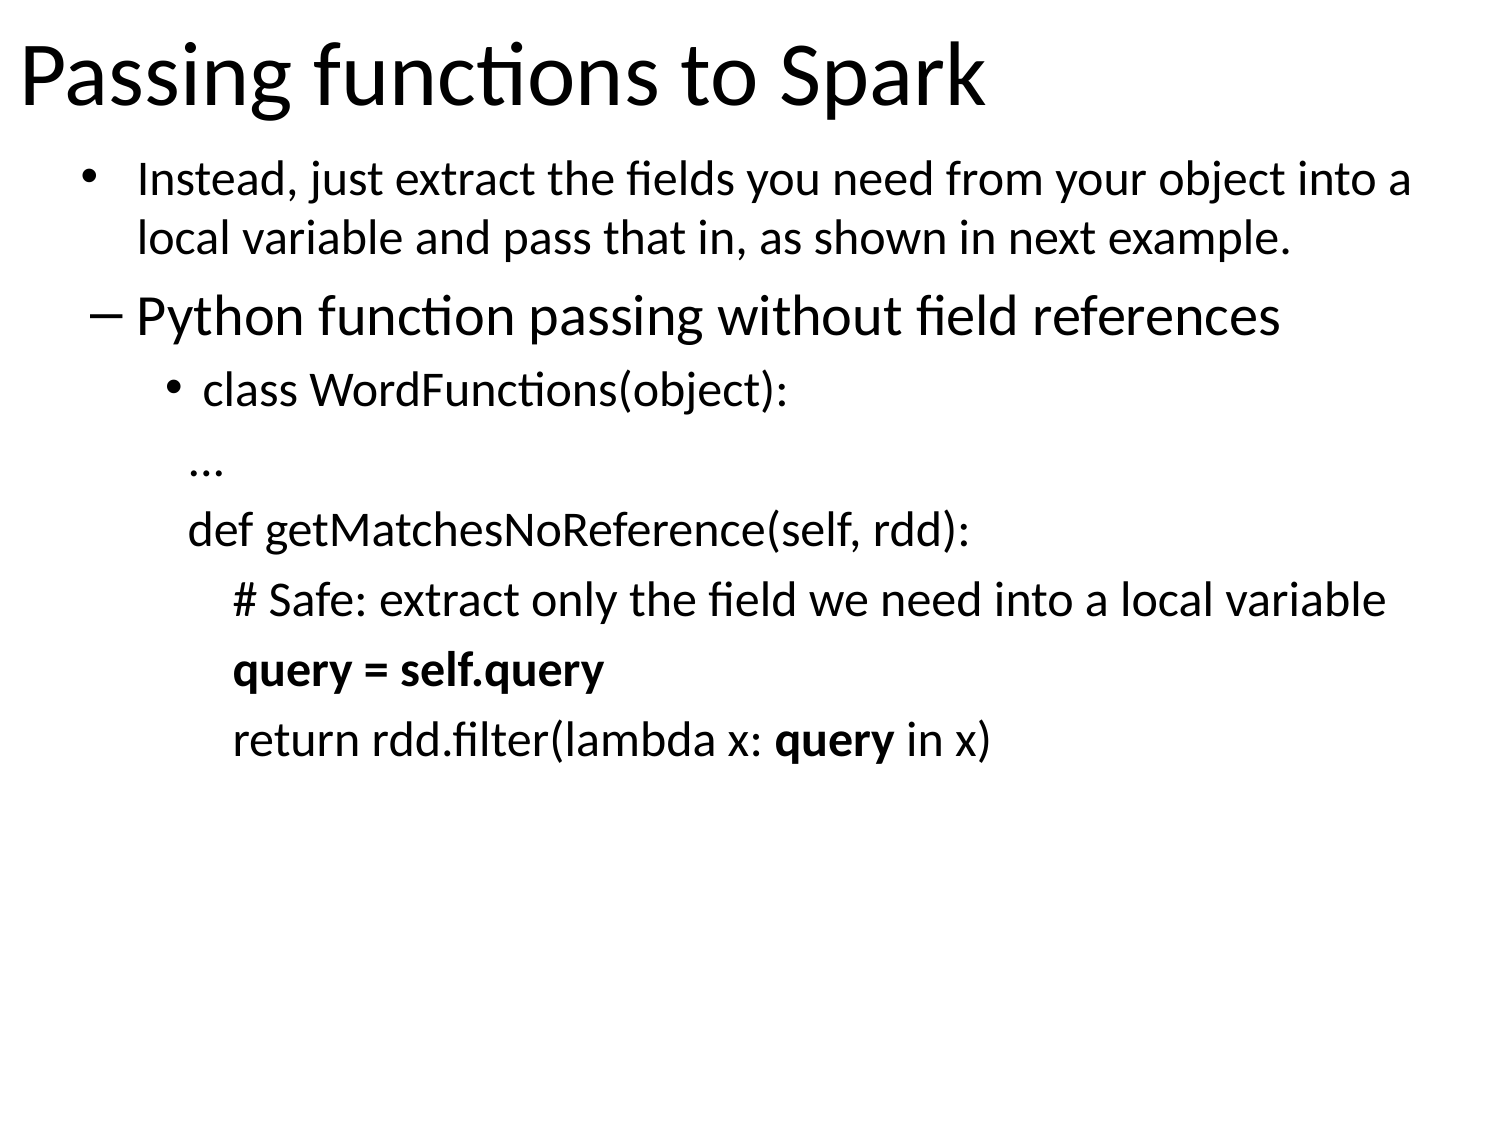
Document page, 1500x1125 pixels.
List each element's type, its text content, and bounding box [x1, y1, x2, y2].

list Instead, just extract the fields you need from your object into a local variable and pass that in, as shown in next example. Python function passing without field references class WordFunctions(object): ... def getMatchesNoReference(self, rdd): # Safe: extract only the field we need into a local variable query = self.query return rdd.filter(lambda x: query in x) [0, 137, 1500, 1125]
title Passing functions to Spark [4, 0, 1355, 137]
